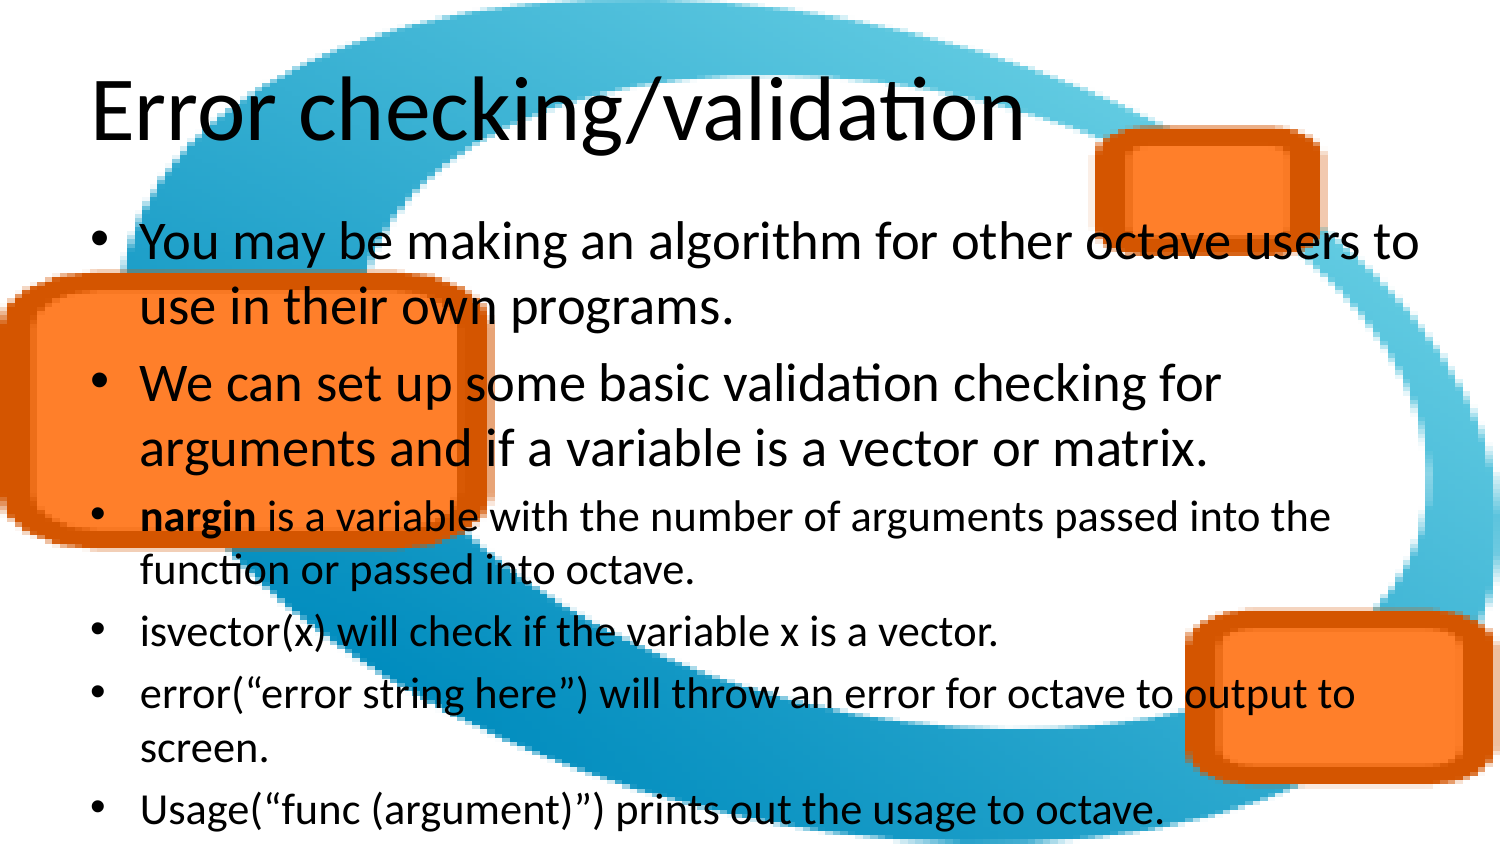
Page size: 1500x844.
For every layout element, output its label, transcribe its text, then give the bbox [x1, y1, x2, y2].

title Error checking/validation [75, 33, 1425, 175]
picture [0, 0, 1500, 844]
list You may be making an algorithm for other octave users to use in their own programs. We can set up some basic validation checking for arguments and if a variable is a vector or matrix. nargin is a variable with the number of arguments passed into the function or passed into octave. isvector(x) will check if the variable x is a vector. error(“error string here”) will throw an error for octave to output to screen. Usage(“func (argument)”) prints out the usage to octave. [75, 196, 1475, 844]
